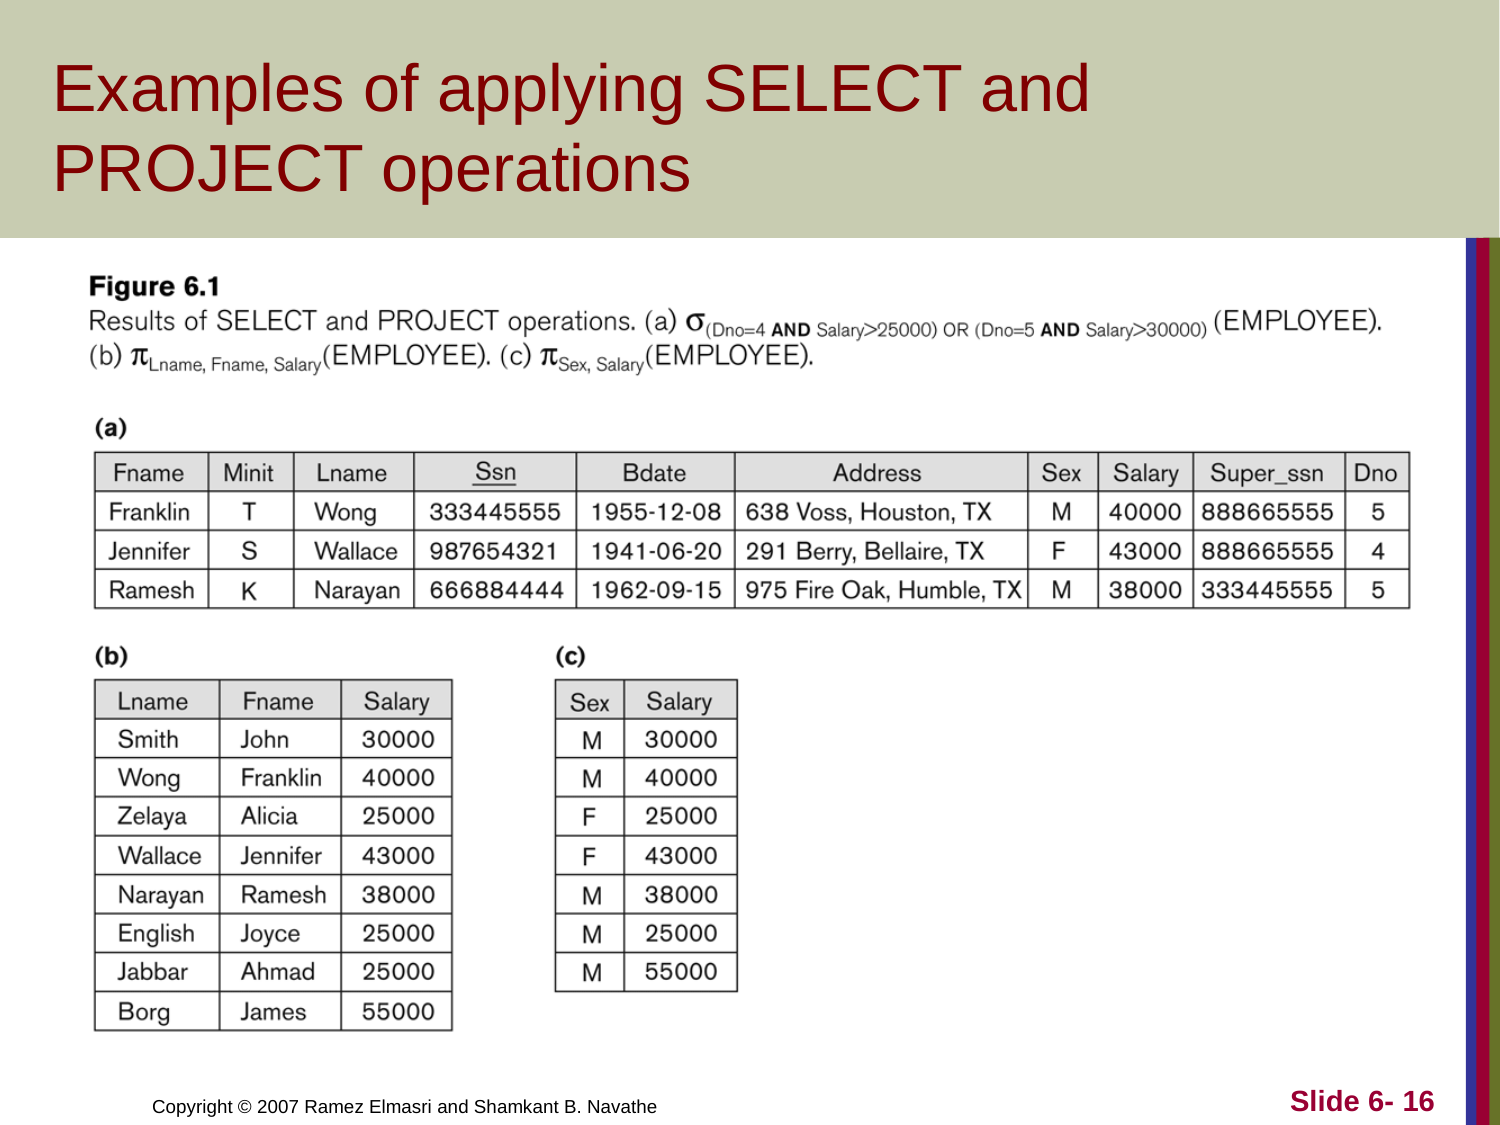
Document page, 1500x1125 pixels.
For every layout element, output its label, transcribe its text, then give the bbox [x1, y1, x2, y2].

slide_number Slide 6- 16 [1137, 1049, 1451, 1125]
picture [87, 274, 1413, 1034]
title Examples of applying SELECT and PROJECT operations [37, 49, 1317, 213]
